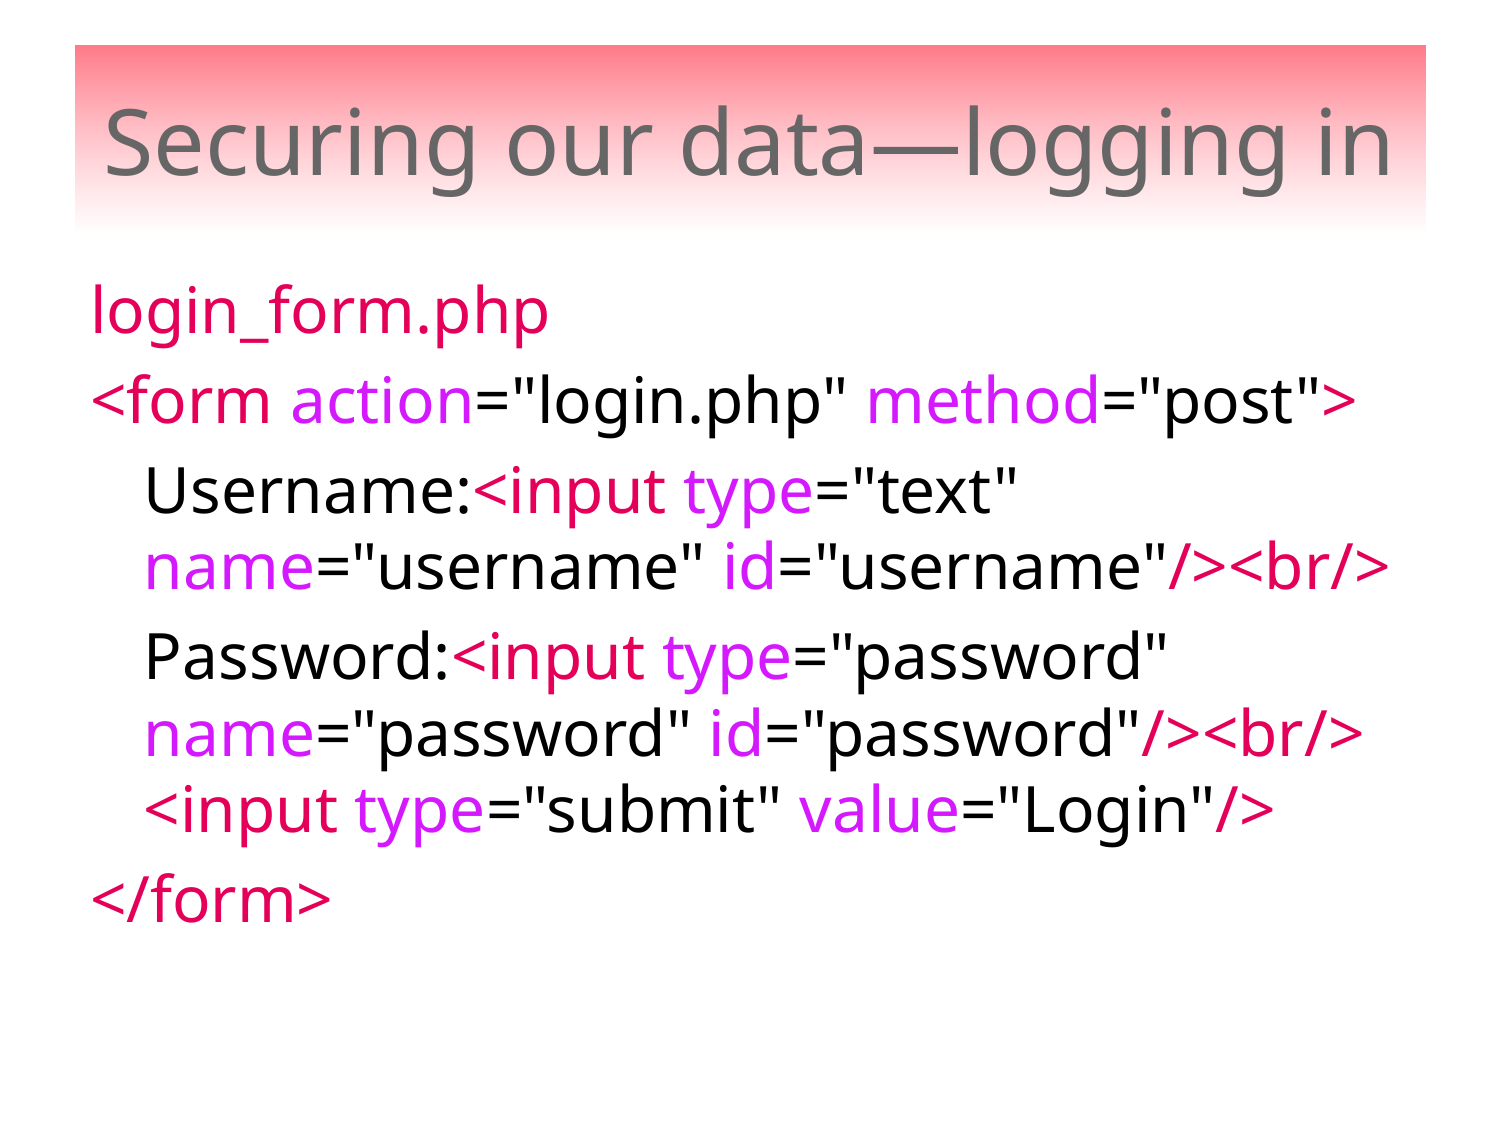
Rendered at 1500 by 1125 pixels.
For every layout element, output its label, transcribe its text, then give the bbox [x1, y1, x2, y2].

list login_form.php <form action="login.php" method="post"> Username:<input type="text" name="username" id="username"/><br/> Password:<input type="password" name="password" id="password"/><br/> <input type="submit" value="Login"/> </form> [75, 262, 1425, 1005]
title Securing our data—logging in [75, 45, 1425, 233]
